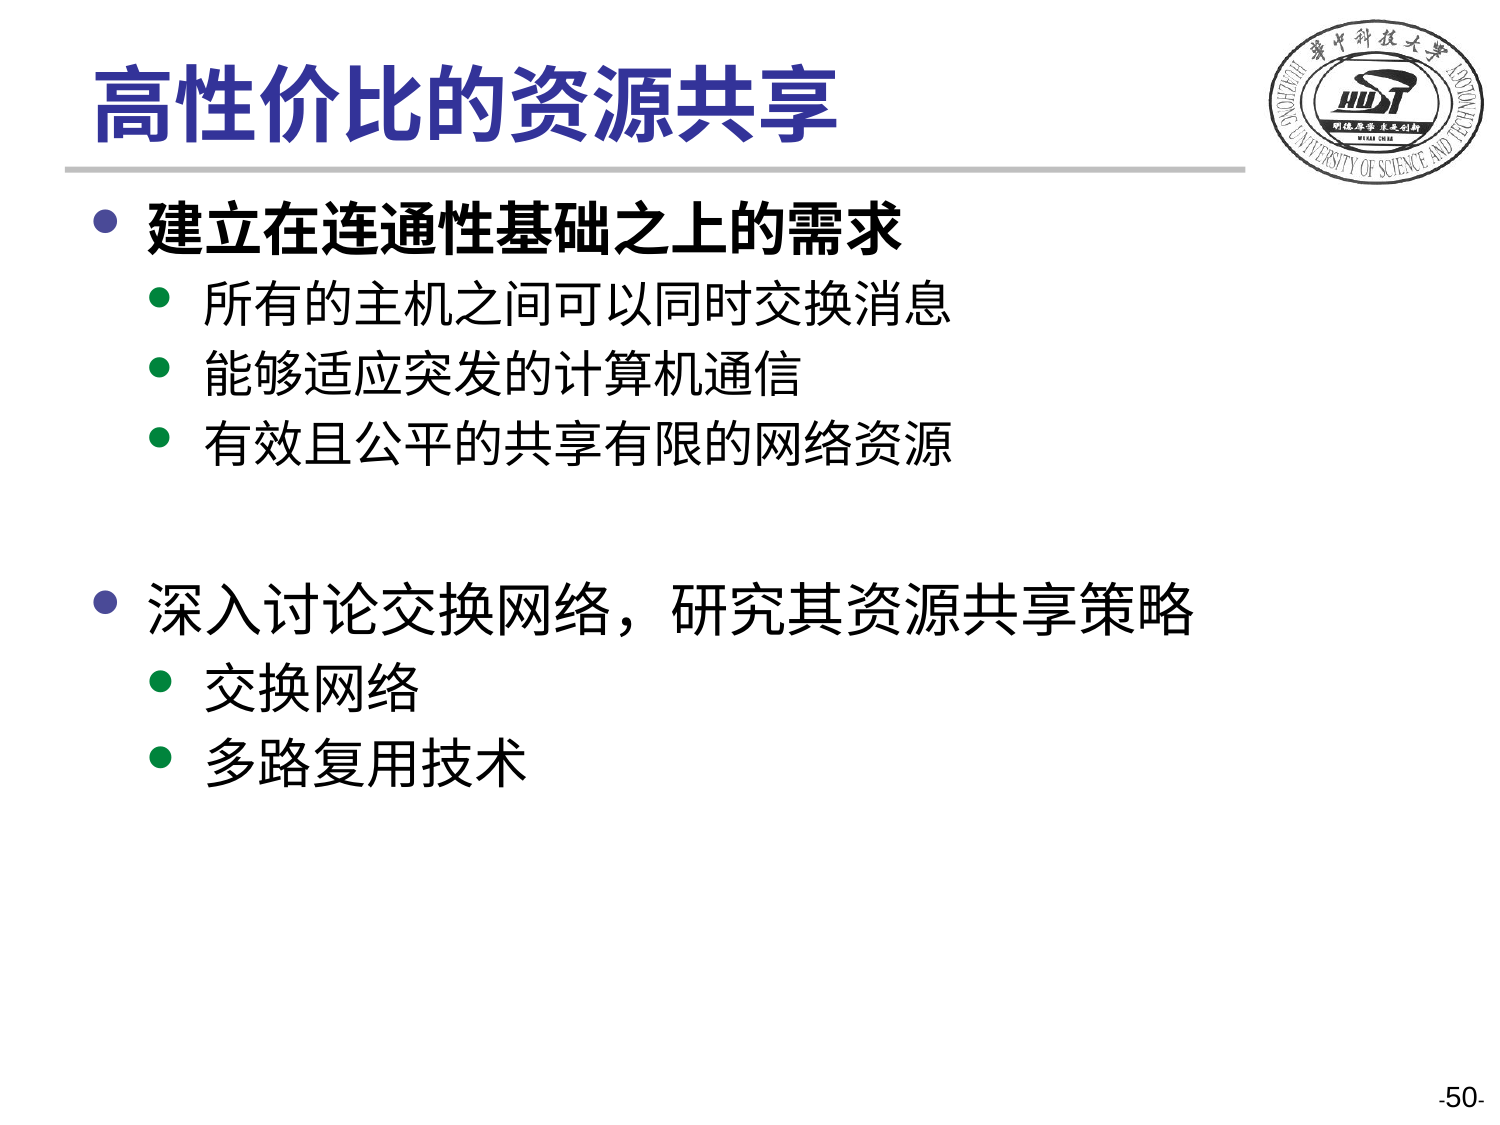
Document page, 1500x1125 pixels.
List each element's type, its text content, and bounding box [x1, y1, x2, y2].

title 高性价比的资源共享 [76, 42, 1315, 160]
list 建立在连通性基础之上的需求 所有的主机之间可以同时交换消息 能够适应突发的计算机通信 有效且公平的共享有限的网络资源 深入讨论交换网络，研究其资源共享策略 交换网络 多路复用技术 [75, 184, 1425, 1059]
picture [1257, 18, 1489, 185]
slide_number -50- [1149, 1070, 1500, 1125]
